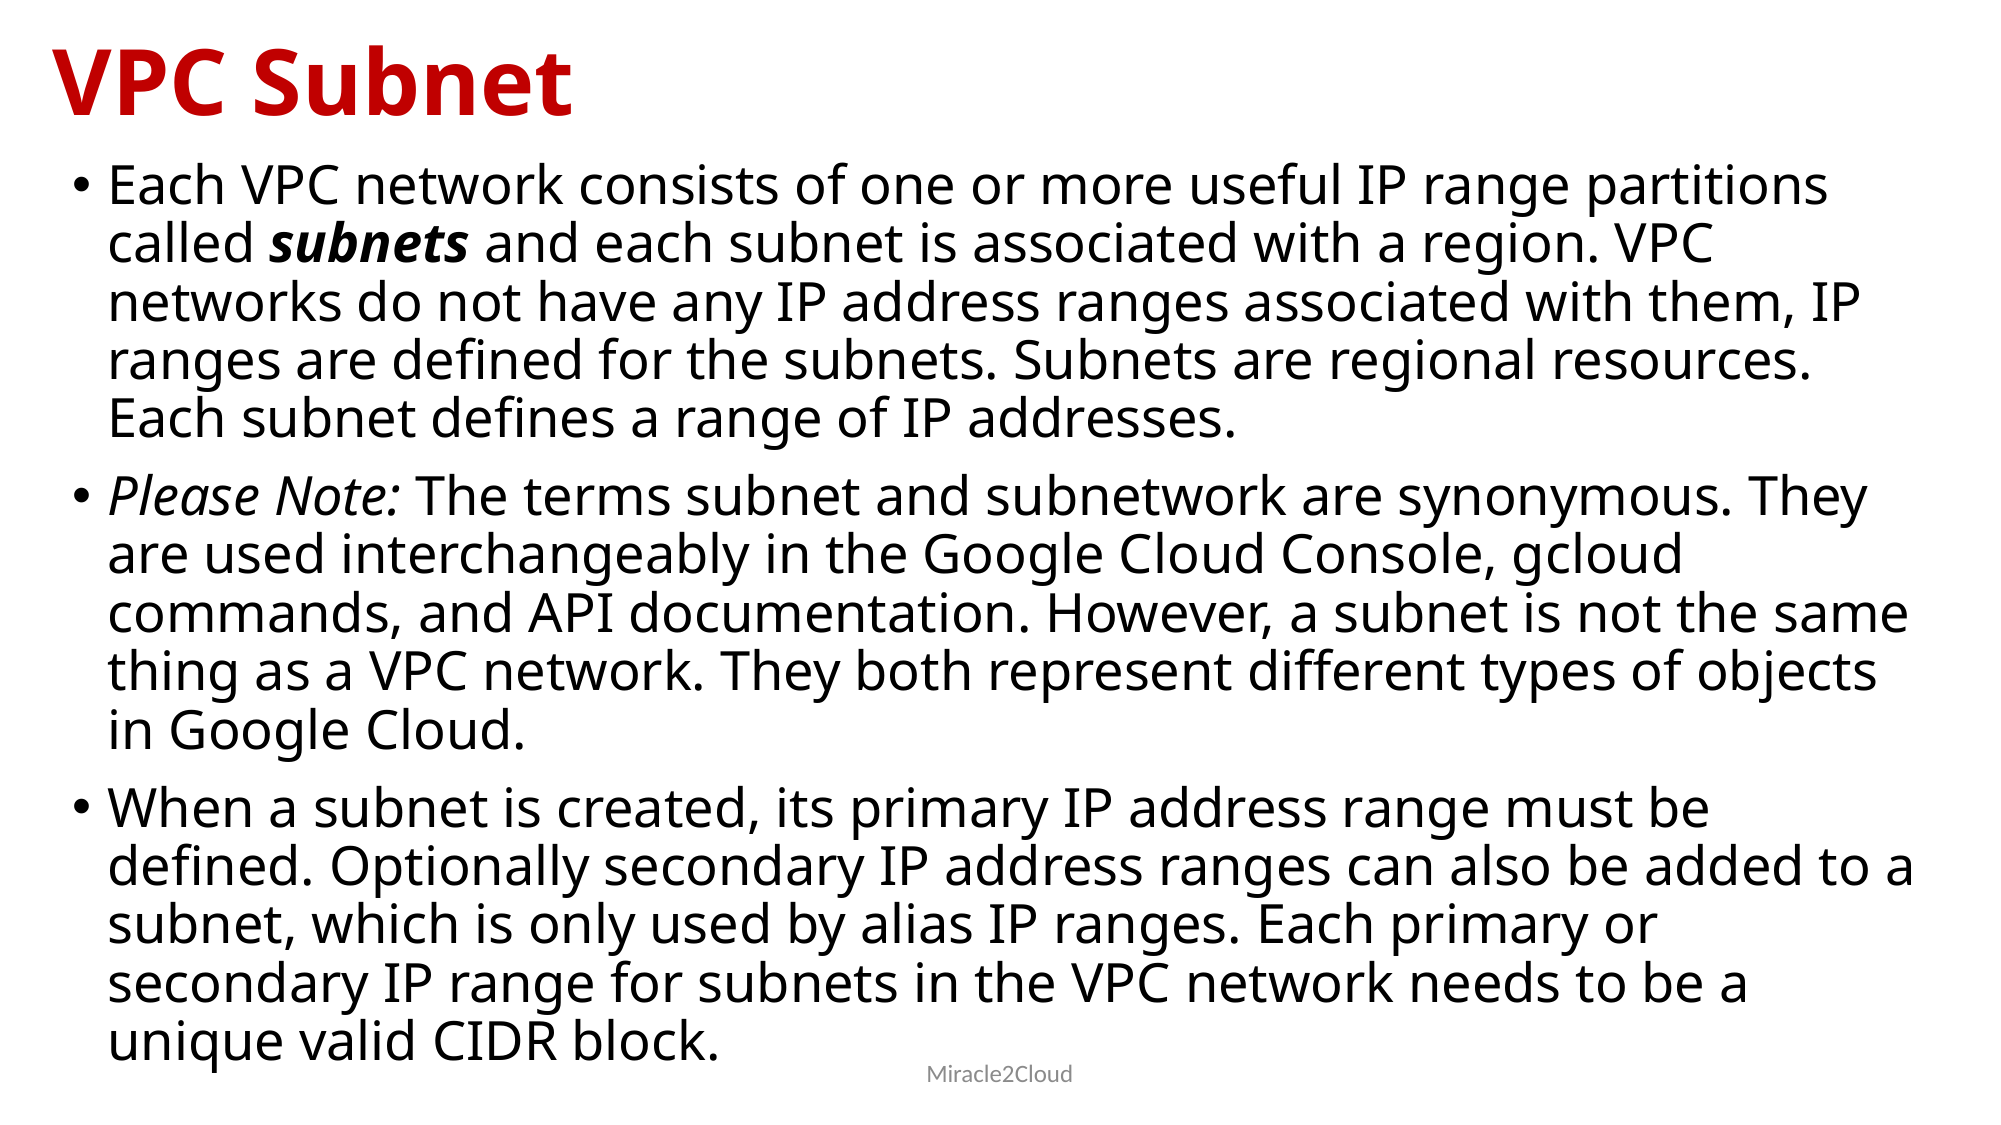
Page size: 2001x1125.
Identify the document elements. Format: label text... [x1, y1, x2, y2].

title VPC Subnet [37, 22, 1763, 150]
list Each VPC network consists of one or more useful IP range partitions called subnets and each subnet is associated with a region. VPC networks do not have any IP address ranges associated with them, IP ranges are defined for the subnets. Subnets are regional resources. Each subnet defines a range of IP addresses. Please Note: The terms subnet and subnetwork are synonymous. They are used interchangeably in the Google Cloud Console, gcloud commands, and API documentation. However, a subnet is not the same thing as a VPC network. They both represent different types of objects in Google Cloud. When a subnet is created, its primary IP address range must be defined. Optionally secondary IP address ranges can also be added to a subnet, which is only used by alias IP ranges. Each primary or secondary IP range for subnets in the VPC network needs to be a unique valid CIDR block. [57, 149, 1938, 1082]
footer Miracle2Cloud [662, 1042, 1338, 1103]
